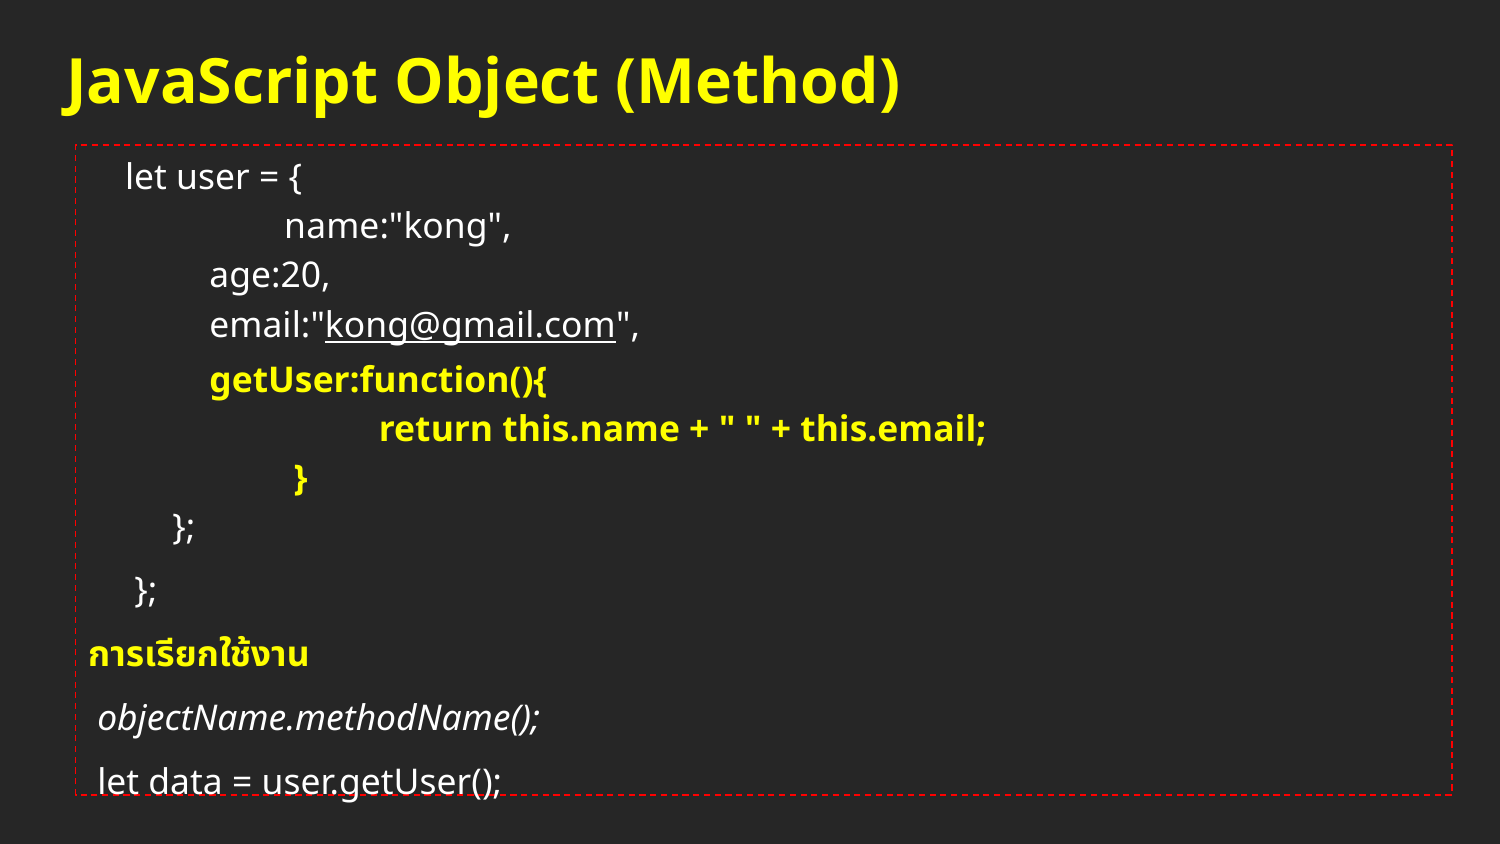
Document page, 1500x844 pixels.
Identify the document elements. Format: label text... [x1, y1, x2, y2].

title JavaScript Object (Method) [63, 49, 1293, 138]
list let user = { name:"kong", age:20, email:"kong@gmail.com", getUser:function(){ return this.name + " " + this.email; } }; }; การเรียกใช้งาน objectName.methodName(); let data = user.getUser(); [75, 145, 1452, 795]
